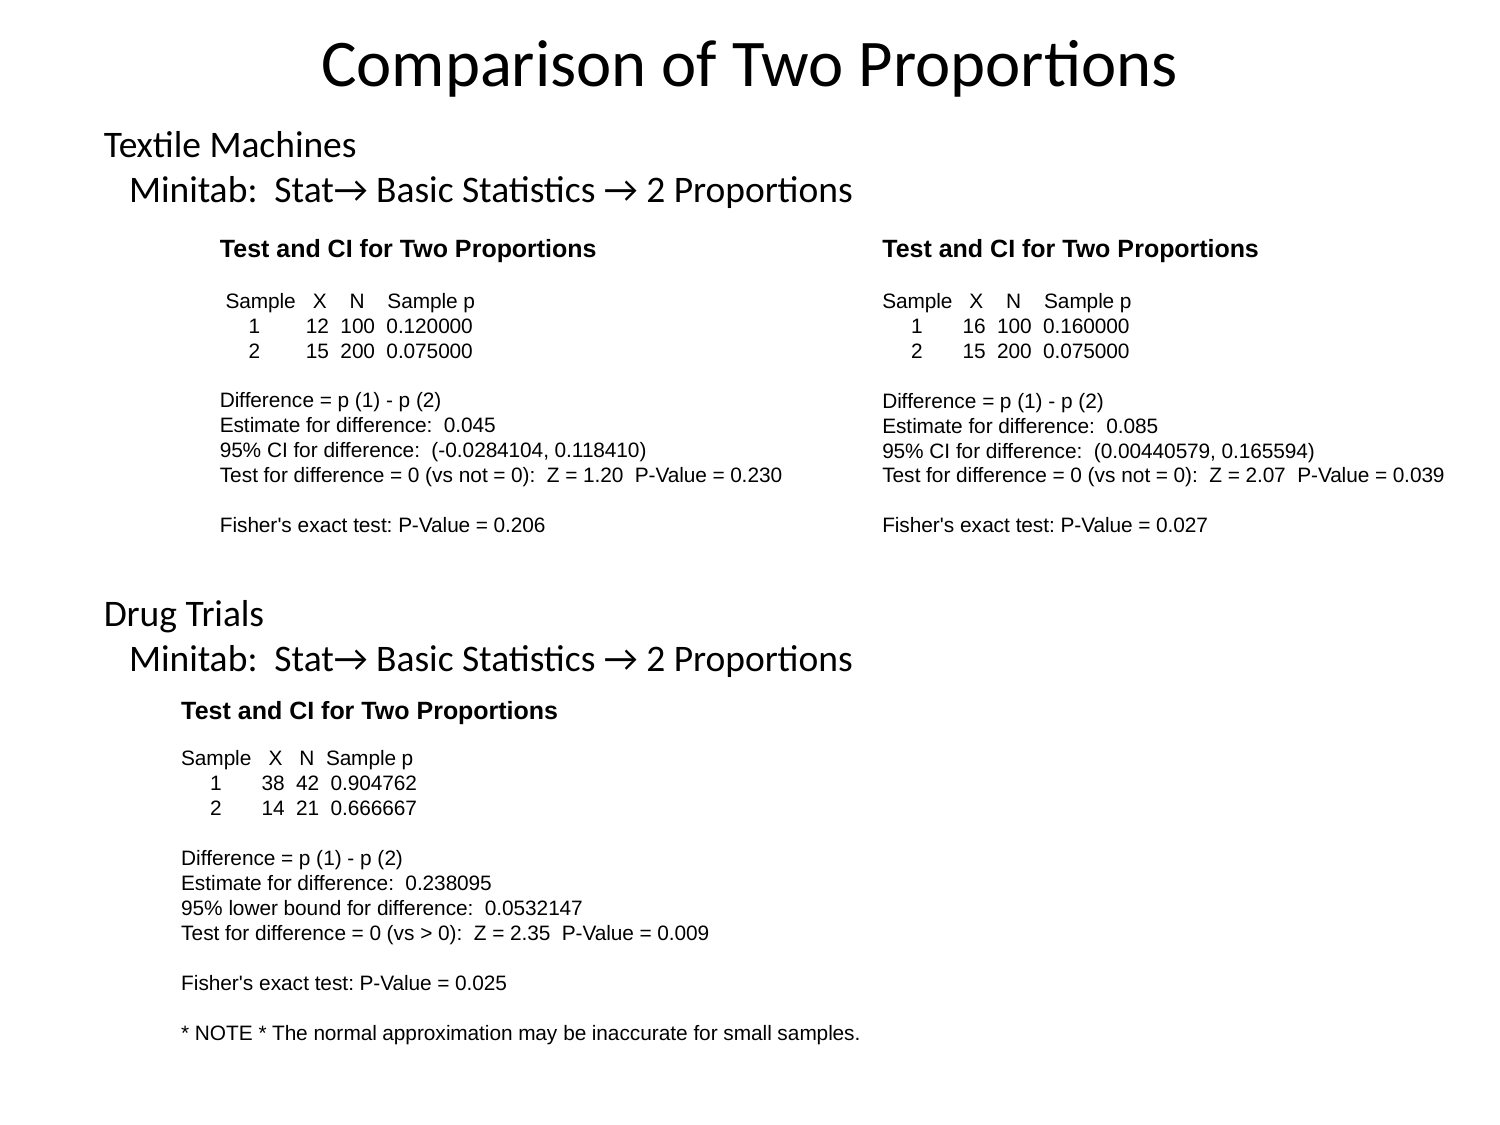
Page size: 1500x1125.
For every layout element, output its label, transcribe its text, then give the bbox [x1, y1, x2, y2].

text_box Drug Trials Minitab: Stat→ Basic Statistics → 2 Proportions [88, 581, 869, 687]
text_box Test and CI for Two Proportions Sample X N Sample p 1 12 100 0.120000 2 15 200 0.075000 Difference = p (1) - p (2) Estimate for difference: 0.045 95% CI for difference: (-0.0284104, 0.118410) Test for difference = 0 (vs not = 0): Z = 1.20 P-Value = 0.230 Fisher's exact test: P-Value = 0.206 [205, 224, 798, 565]
text_box Textile Machines Minitab: Stat→ Basic Statistics → 2 Proportions [88, 112, 869, 218]
text_box Test and CI for Two Proportions Sample X N Sample p 1 16 100 0.160000 2 15 200 0.075000 Difference = p (1) - p (2) Estimate for difference: 0.085 95% CI for difference: (0.00440579, 0.165594) Test for difference = 0 (vs not = 0): Z = 2.07 P-Value = 0.039 Fisher's exact test: P-Value = 0.027 [867, 224, 1460, 570]
text_box Test and CI for Two Proportions Sample X N Sample p 1 38 42 0.904762 2 14 21 0.666667 Difference = p (1) - p (2) Estimate for difference: 0.238095 95% lower bound for difference: 0.0532147 Test for difference = 0 (vs > 0): Z = 2.35 P-Value = 0.009 Fisher's exact test: P-Value = 0.025 * NOTE * The normal approximation may be inaccurate for small samples. [166, 687, 876, 1052]
text_box Comparison of Two Proportions [74, 12, 1425, 113]
